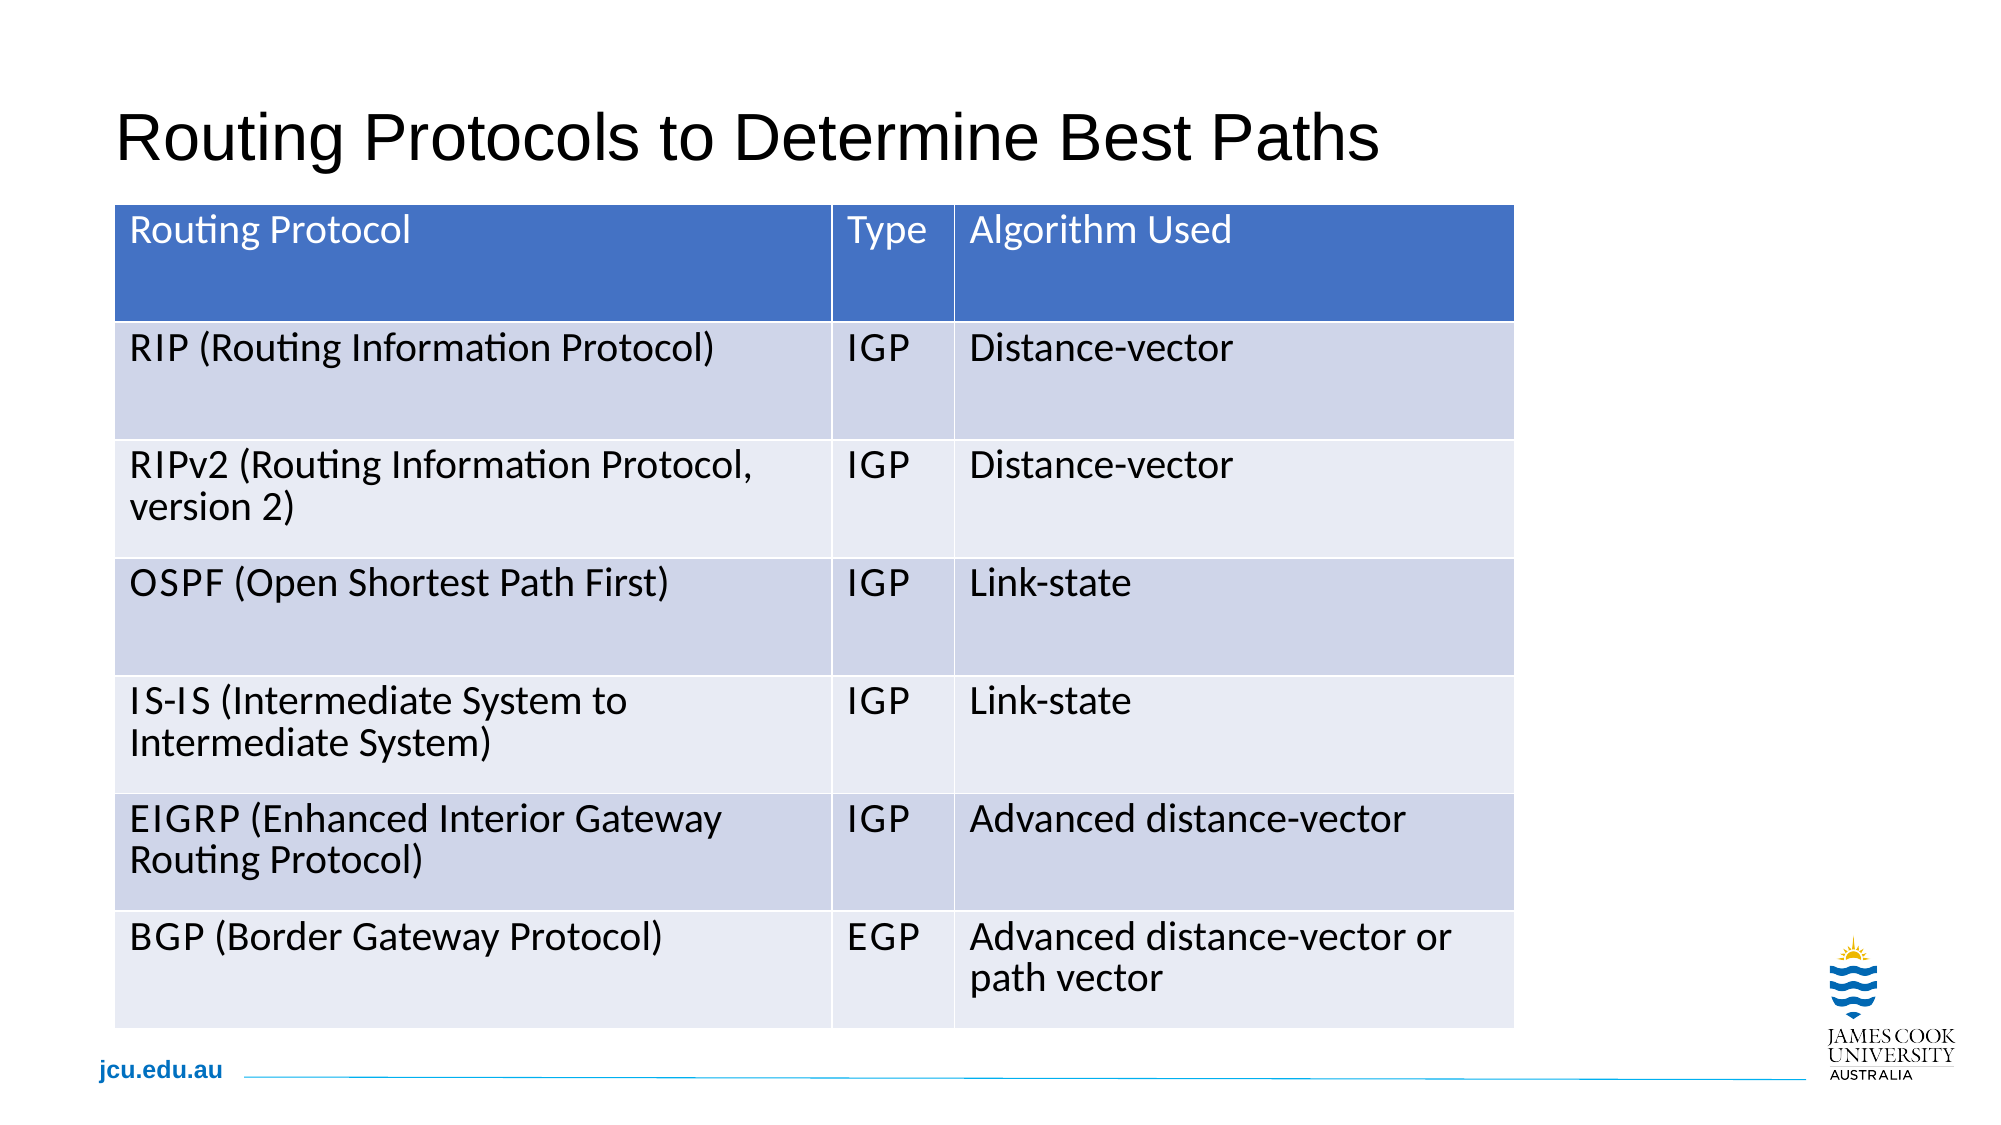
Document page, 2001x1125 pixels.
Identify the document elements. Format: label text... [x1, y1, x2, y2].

table_cell Link-state [955, 559, 1514, 675]
table_cell R I P (Routing Information Protocol) [115, 323, 831, 439]
table_cell I G P [833, 794, 954, 910]
table_cell I G P [833, 441, 954, 557]
table_header Algorithm Used [955, 205, 1514, 321]
table_cell Link-state [955, 677, 1514, 793]
table_cell I G P [833, 677, 954, 793]
table_cell E G P [833, 912, 954, 1028]
table_cell Advanced distance-vector [955, 794, 1514, 910]
table_header Type [833, 205, 954, 321]
table_cell I G P [833, 559, 954, 675]
table_cell O S P F (Open Shortest Path First) [115, 559, 831, 675]
picture [1827, 934, 1956, 1080]
table_cell B G P (Border Gateway Protocol) [115, 912, 831, 1028]
table_cell I S-I S (Intermediate System to Intermediate System) [115, 677, 831, 793]
table_cell I G P [833, 323, 954, 439]
table_cell E I G R P (Enhanced Interior Gateway Routing Protocol) [115, 794, 831, 910]
table_cell Distance-vector [955, 441, 1514, 557]
table_cell Advanced distance-vector or path vector [955, 912, 1514, 1028]
table_header Routing Protocol [115, 205, 831, 321]
table_cell Distance-vector [955, 323, 1514, 439]
title Routing Protocols to Determine Best Paths [100, 95, 1863, 278]
table_cell R I Pv2 (Routing Information Protocol, version 2) [115, 441, 831, 557]
